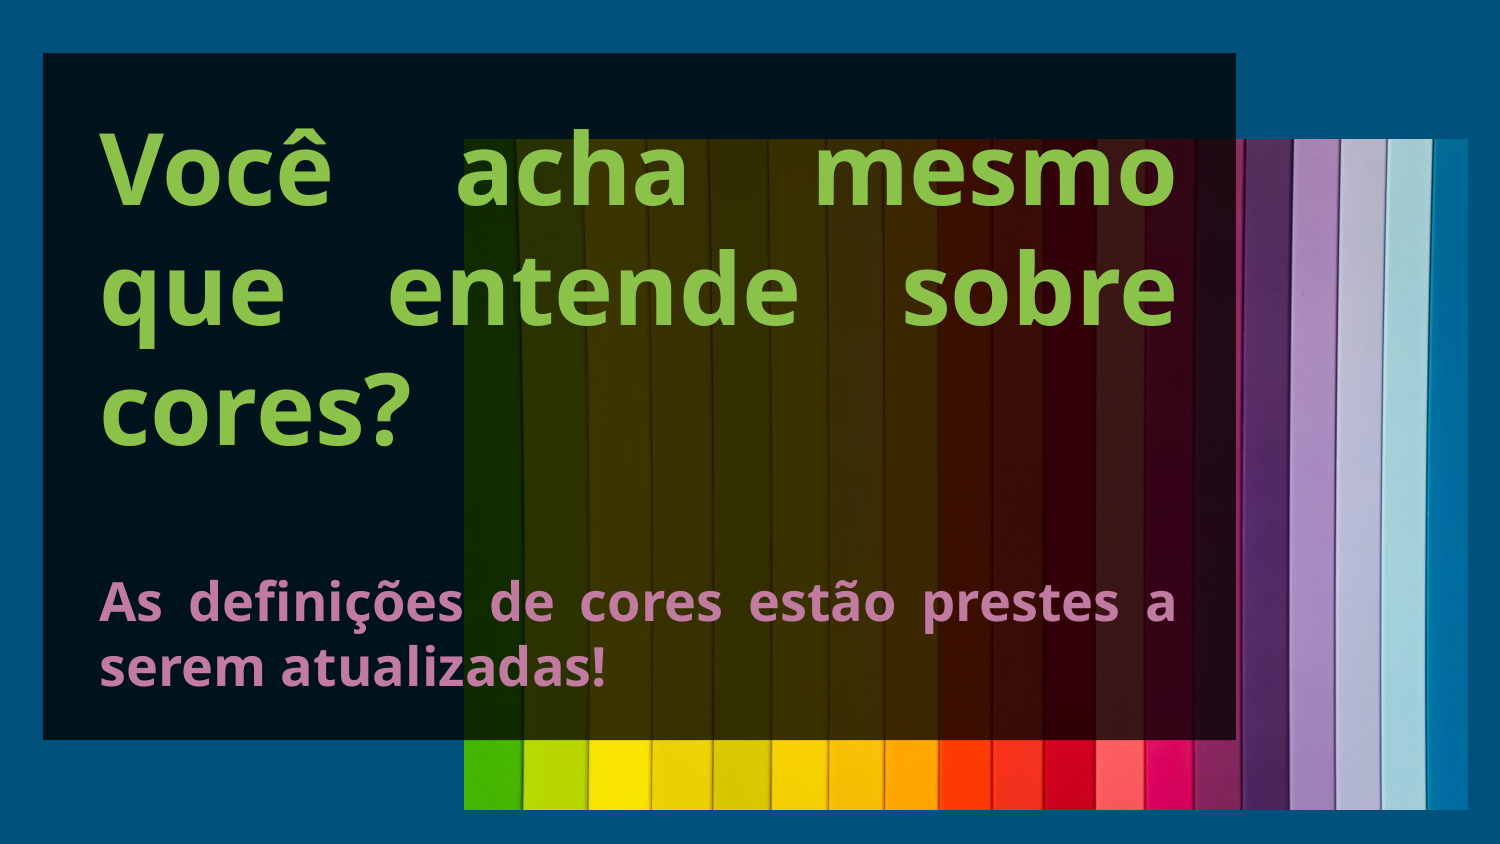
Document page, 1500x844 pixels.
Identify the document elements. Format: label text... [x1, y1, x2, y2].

title Você acha mesmo que entende sobre cores? As definições de cores estão prestes a serem atualizadas! [84, 90, 1195, 677]
text_box [43, 53, 1236, 741]
picture [464, 139, 1433, 809]
